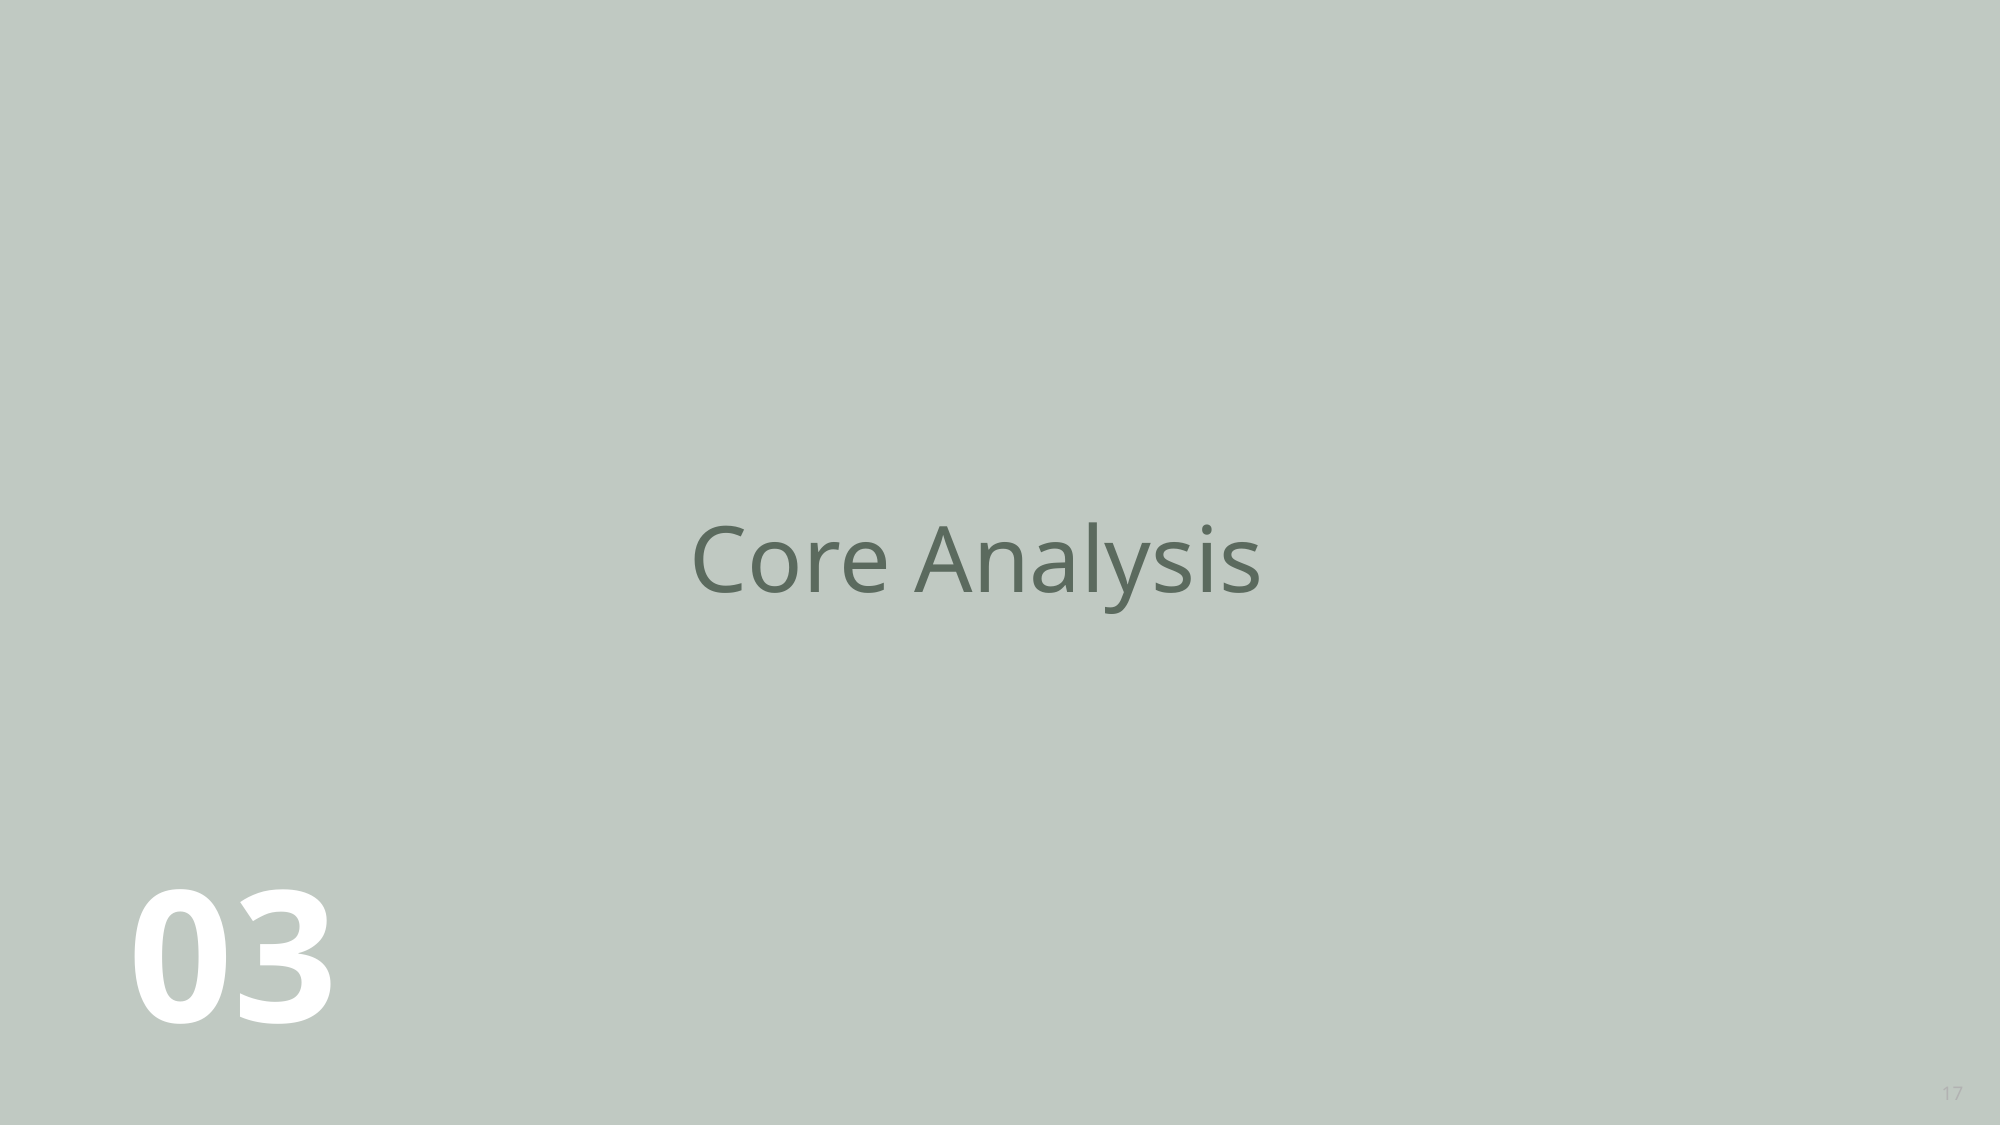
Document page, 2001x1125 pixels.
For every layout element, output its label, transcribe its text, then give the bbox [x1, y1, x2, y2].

list 03 [113, 857, 599, 1076]
title Core Analysis [674, 452, 1327, 673]
slide_number 17 [1528, 1064, 1979, 1124]
